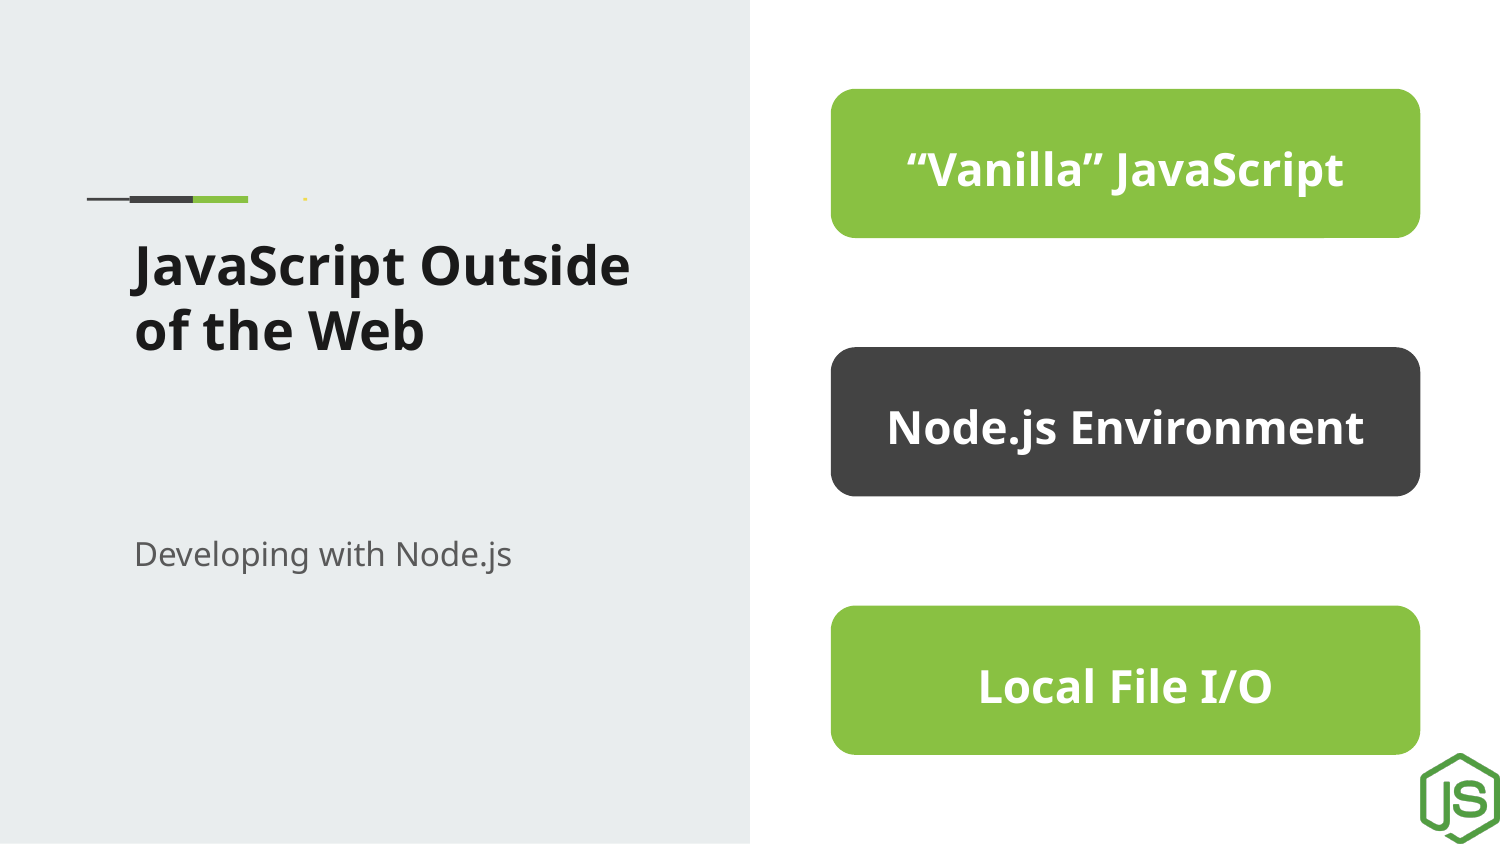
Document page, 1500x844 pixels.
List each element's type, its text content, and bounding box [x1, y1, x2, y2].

text_box Local File I/O [854, 643, 1397, 720]
text_box [129, 189, 304, 210]
picture [1420, 753, 1500, 844]
text_box [830, 605, 1421, 755]
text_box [129, 195, 249, 204]
text_box [830, 347, 1421, 497]
subtitle Developing with Node.js [118, 518, 661, 644]
text_box Node.js Environment [854, 383, 1397, 460]
title JavaScript Outside of the Web [119, 216, 662, 494]
text_box [830, 88, 1421, 239]
text_box “Vanilla” JavaScript [854, 125, 1397, 202]
